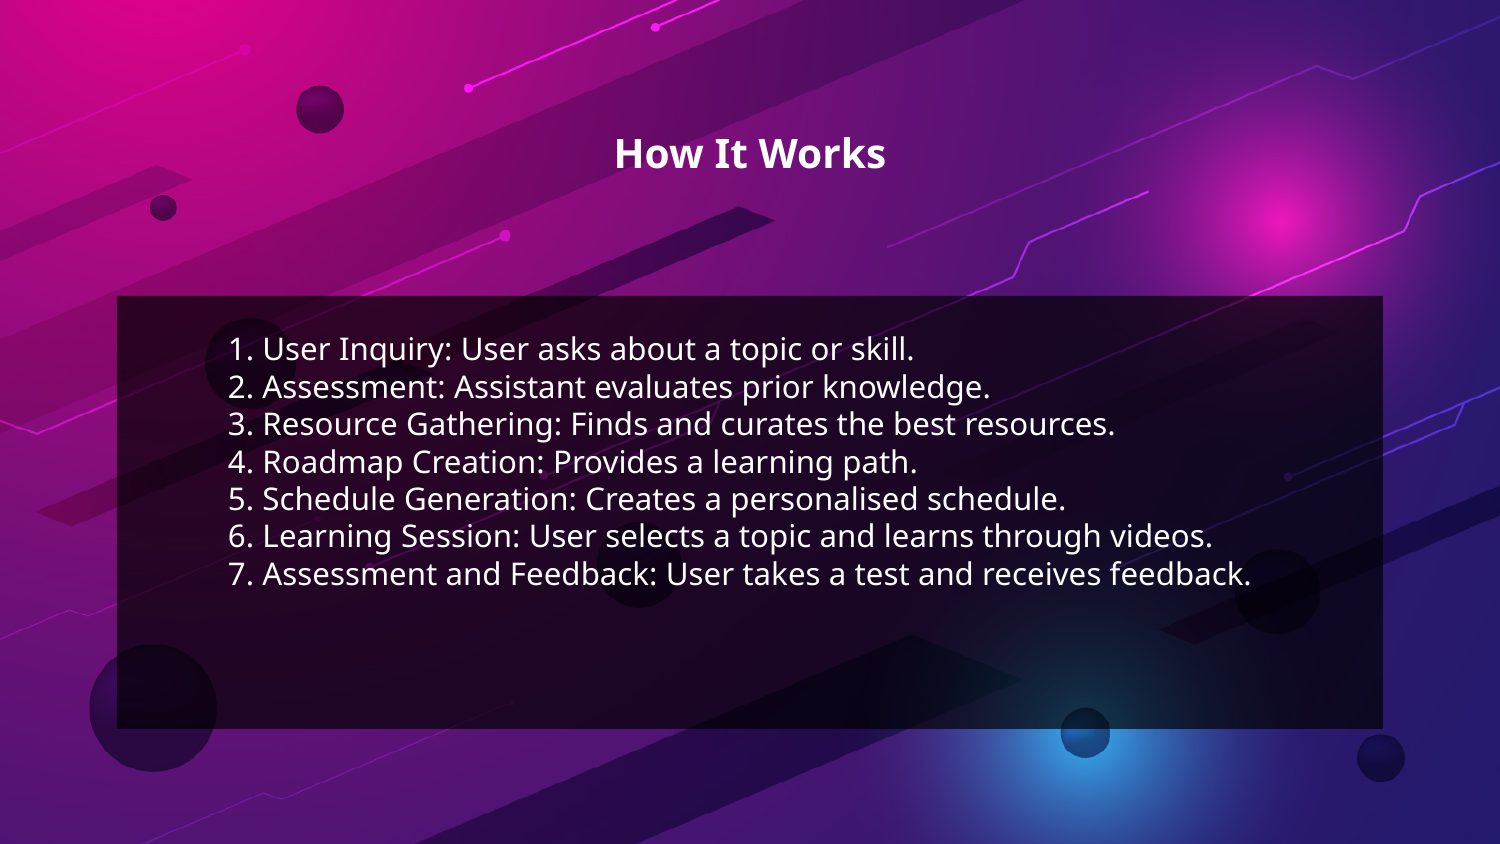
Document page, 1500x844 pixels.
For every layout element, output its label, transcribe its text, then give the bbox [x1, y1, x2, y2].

picture [0, 0, 1500, 844]
title How It Works [117, 112, 1383, 192]
list 1. User Inquiry: User asks about a topic or skill. 2. Assessment: Assistant evaluates prior knowledge. 3. Resource Gathering: Finds and curates the best resources. 4. Roadmap Creation: Provides a learning path. 5. Schedule Generation: Creates a personalised schedule. 6. Learning Session: User selects a topic and learns through videos. 7. Assessment and Feedback: User takes a test and receives feedback. [189, 313, 1290, 711]
